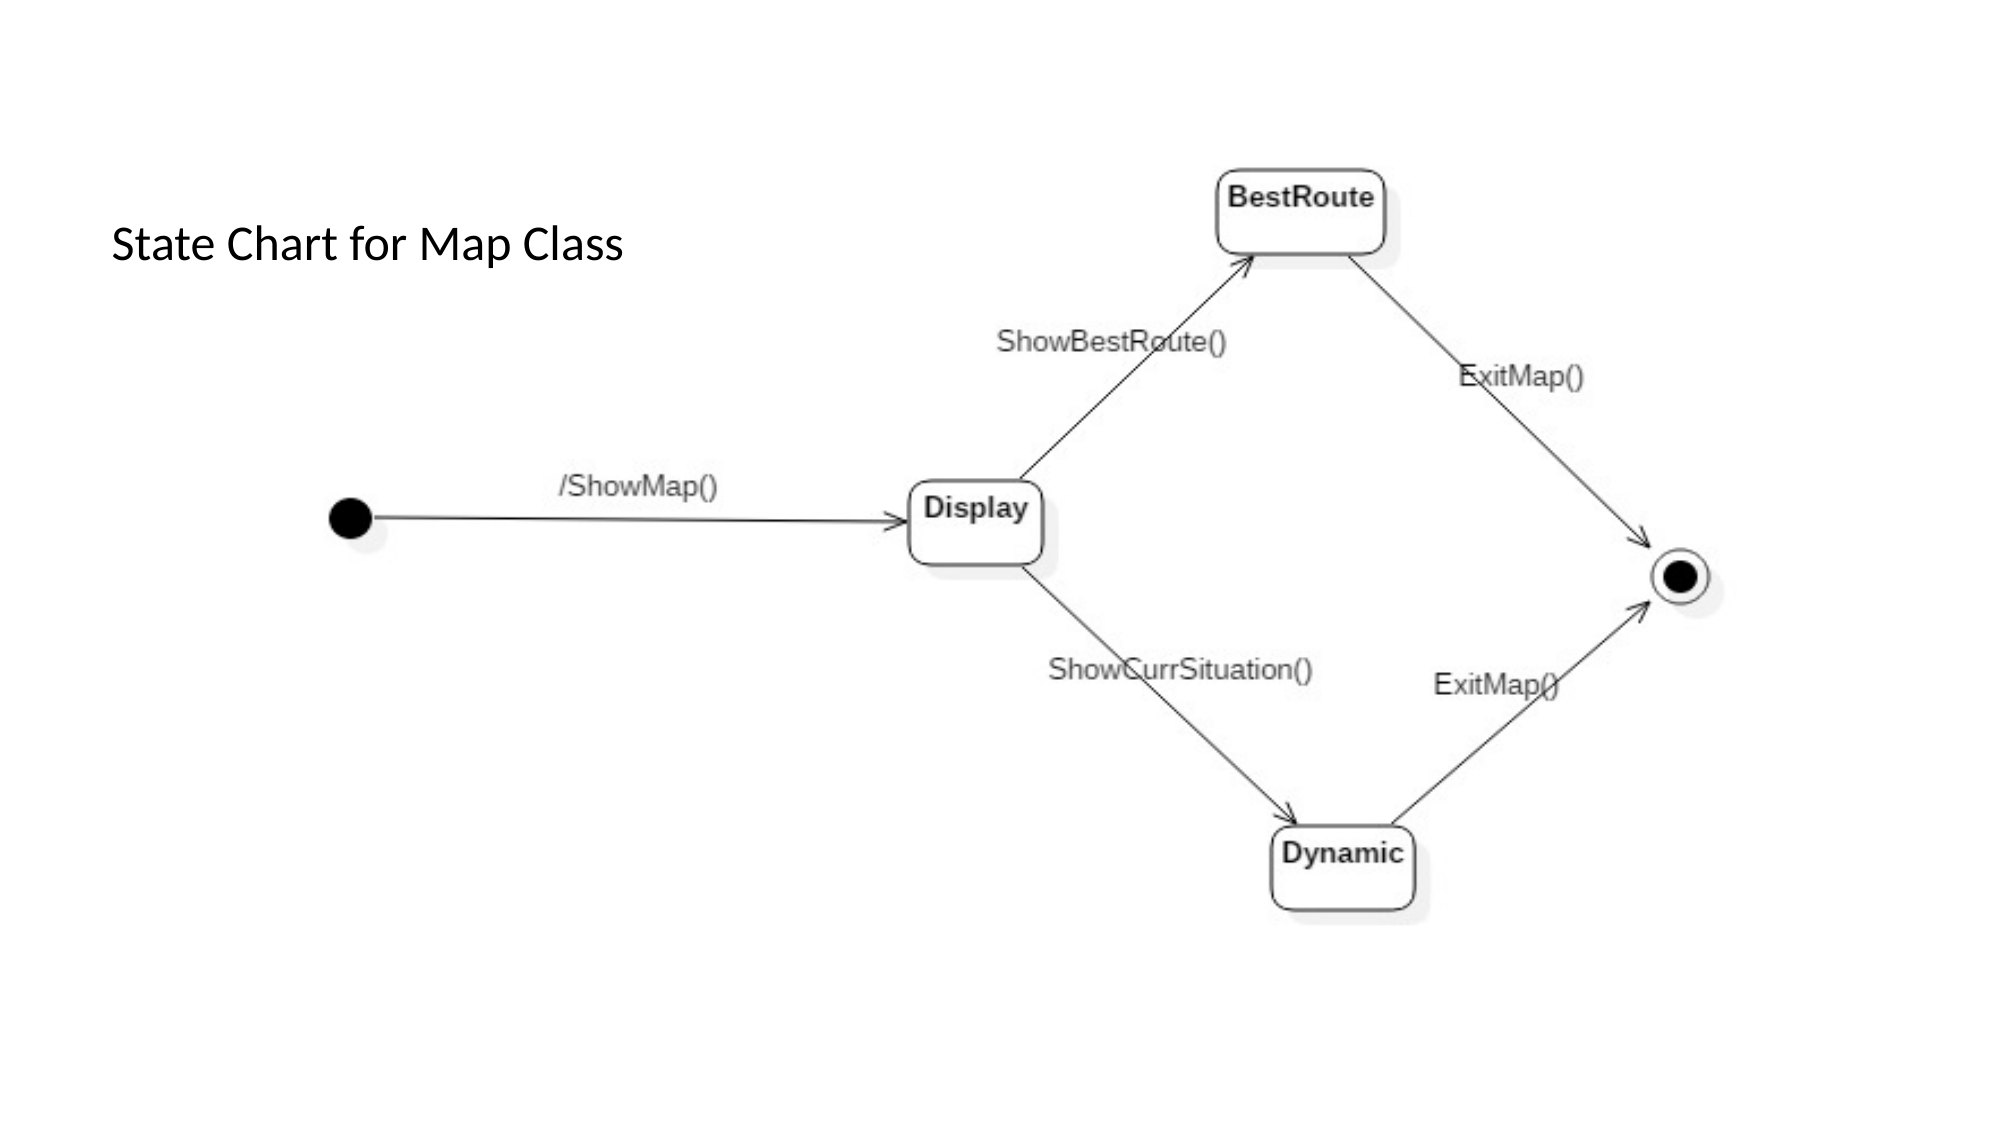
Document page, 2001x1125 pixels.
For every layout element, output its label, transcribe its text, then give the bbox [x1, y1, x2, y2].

text_box State Chart for Map Class [96, 203, 307, 338]
picture [307, 149, 1800, 997]
